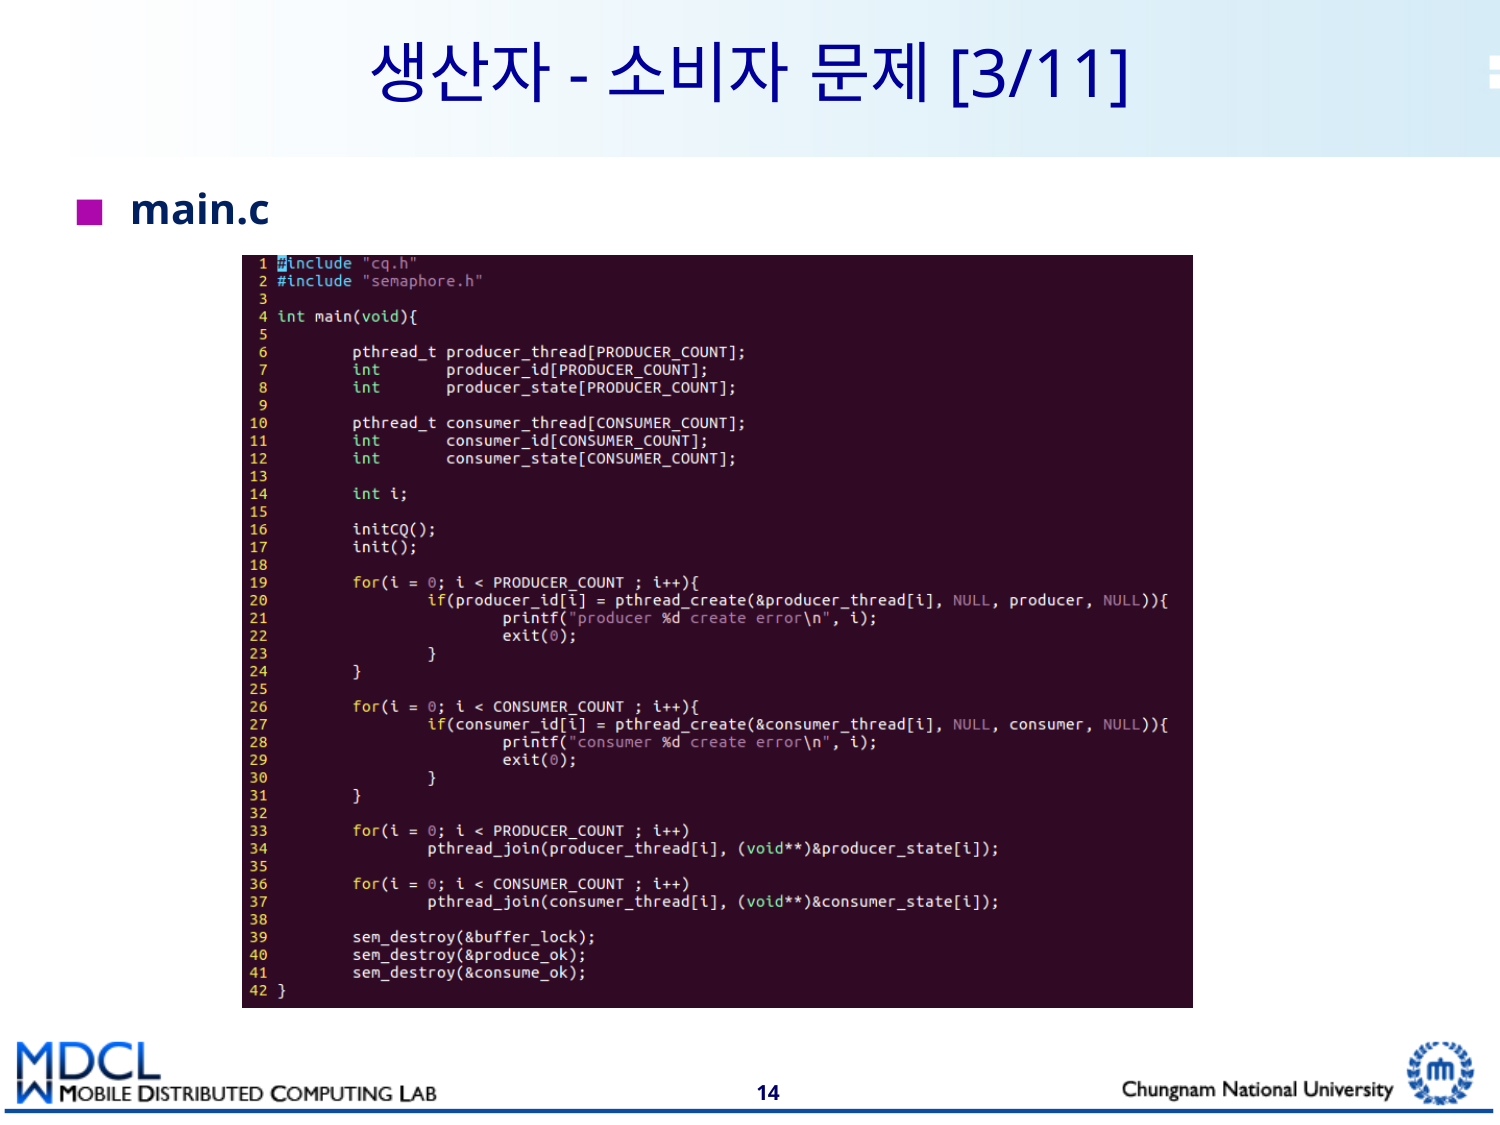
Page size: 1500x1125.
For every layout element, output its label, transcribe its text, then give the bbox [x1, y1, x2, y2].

picture [0, 0, 1500, 157]
picture [241, 255, 1193, 1008]
list main.c [58, 175, 1441, 1008]
picture [0, 1034, 1500, 1123]
title 생산자-소비자 문제[3/11] [75, 23, 1425, 129]
